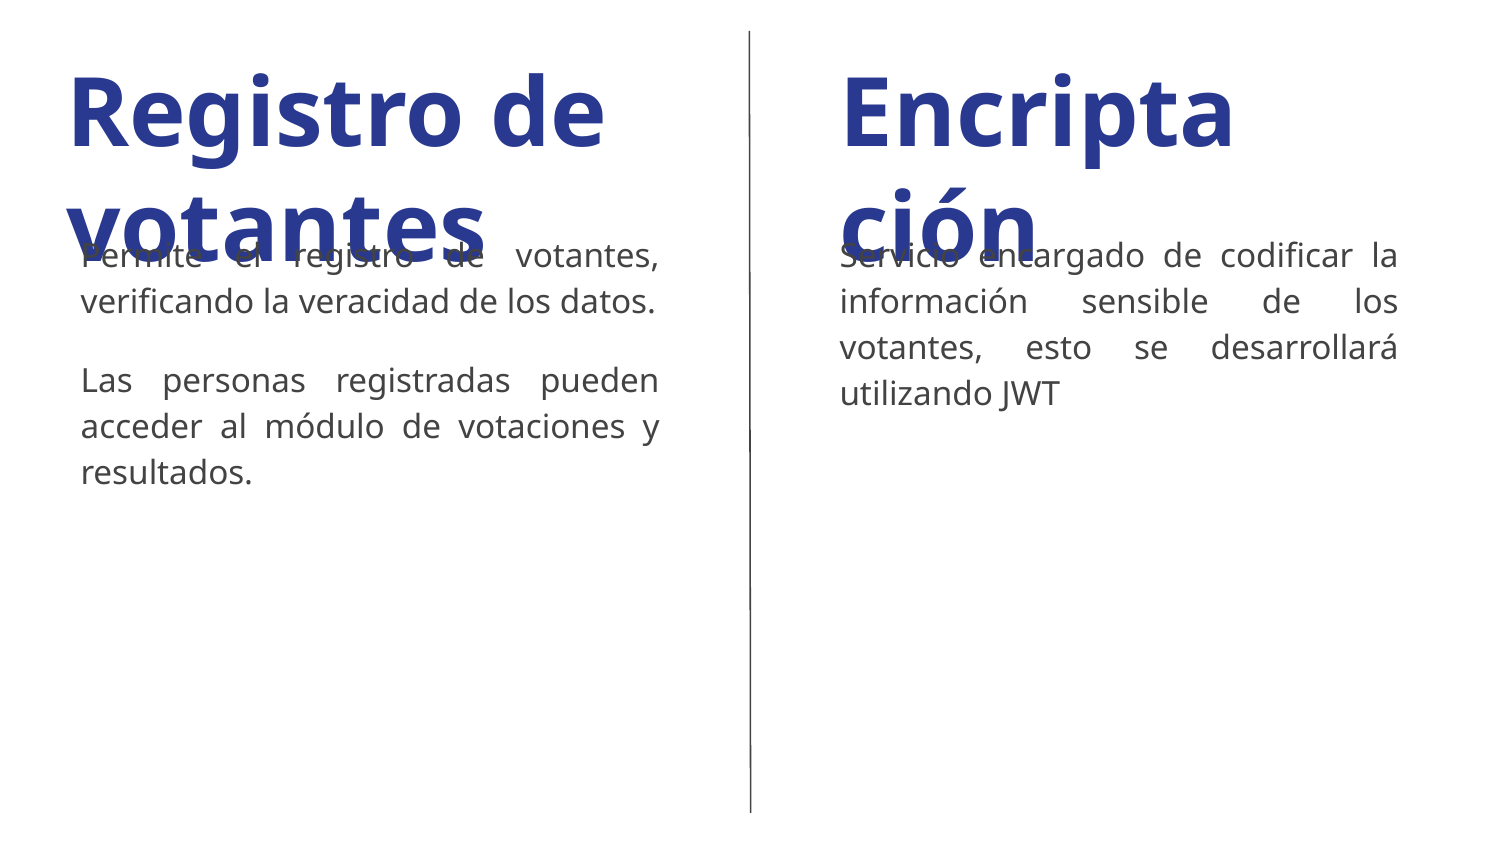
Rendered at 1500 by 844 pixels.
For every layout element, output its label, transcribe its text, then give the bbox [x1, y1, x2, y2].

title Registro de votantes [51, 35, 642, 167]
list Permite el registro de votantes, verificando la veracidad de los datos. Las personas registradas pueden acceder al módulo de votaciones y resultados. [65, 213, 676, 655]
list Servicio encargado de codificar la información sensible de los votantes, esto se desarrollará utilizando JWT [824, 213, 1415, 655]
title Encriptación [824, 35, 1294, 167]
